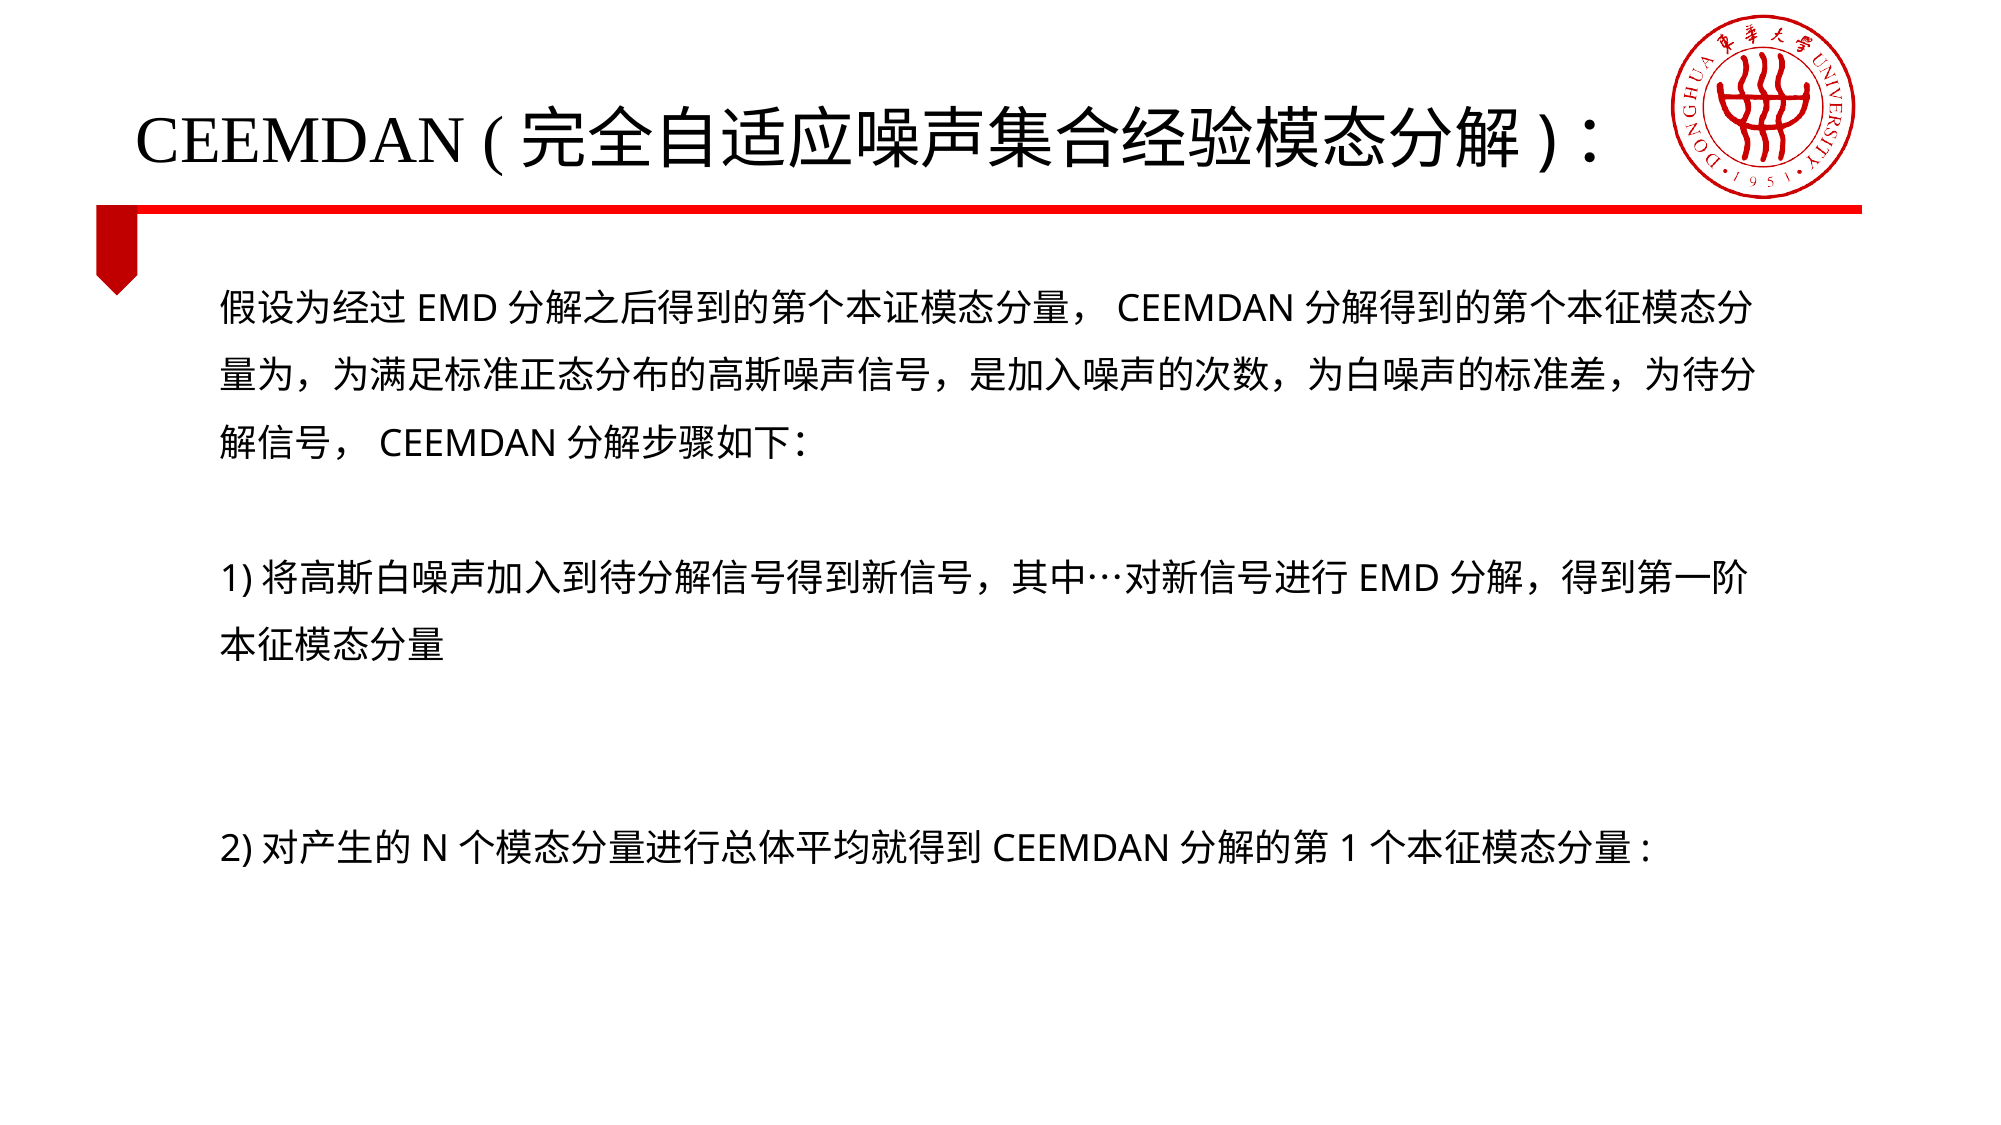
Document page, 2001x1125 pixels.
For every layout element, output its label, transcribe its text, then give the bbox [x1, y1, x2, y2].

picture [1663, 75, 1863, 201]
text_box CEEMDAN (完全自适应噪声集合经验模态分解)： [120, 88, 1685, 184]
text_box [0, 0, 2000, 75]
